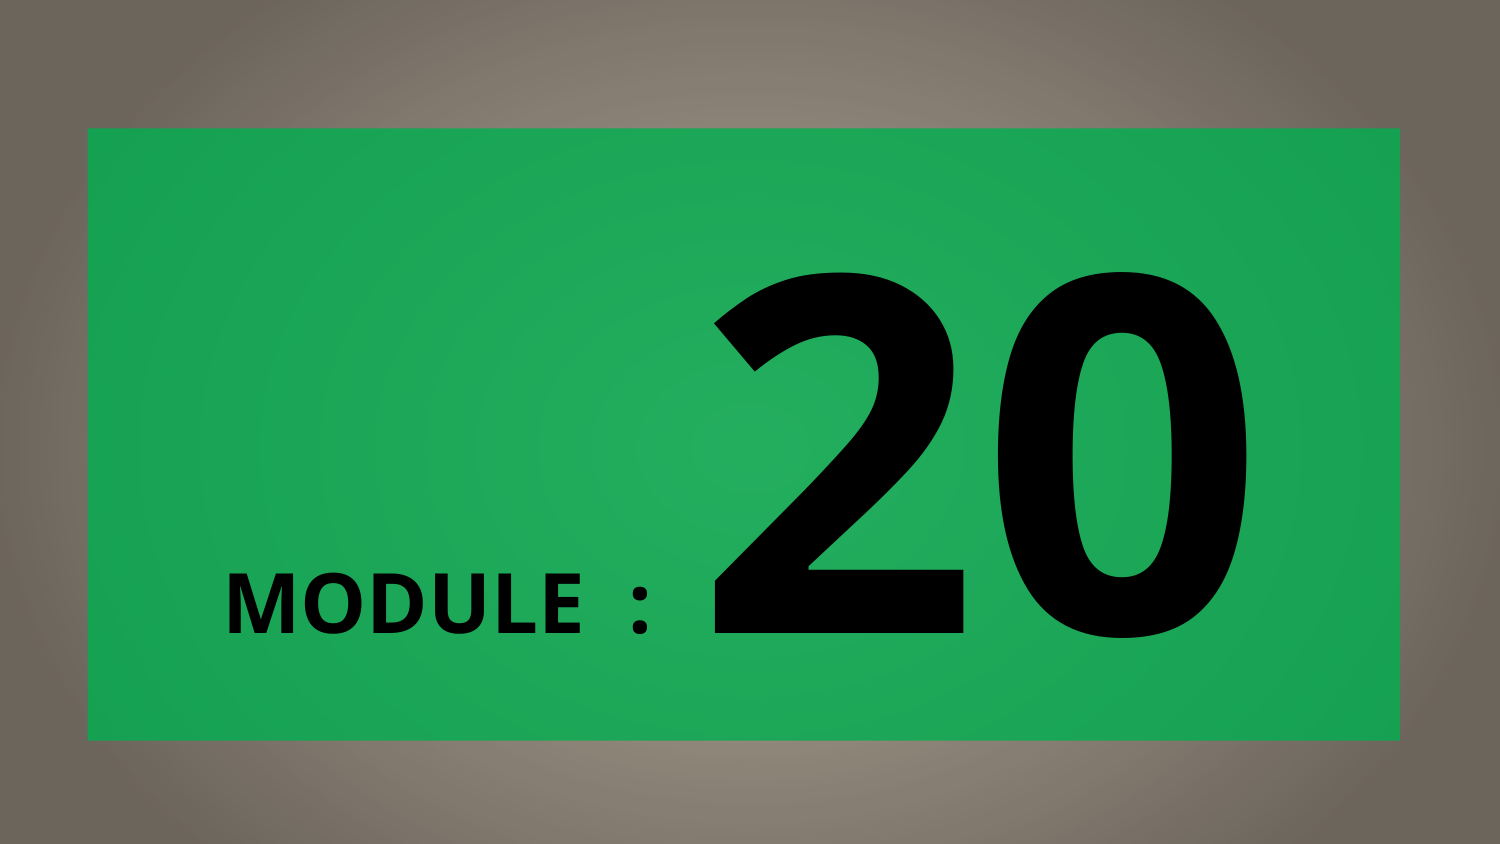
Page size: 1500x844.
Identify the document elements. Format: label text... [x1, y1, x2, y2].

text_box MODULE : 20 [87, 128, 1400, 741]
